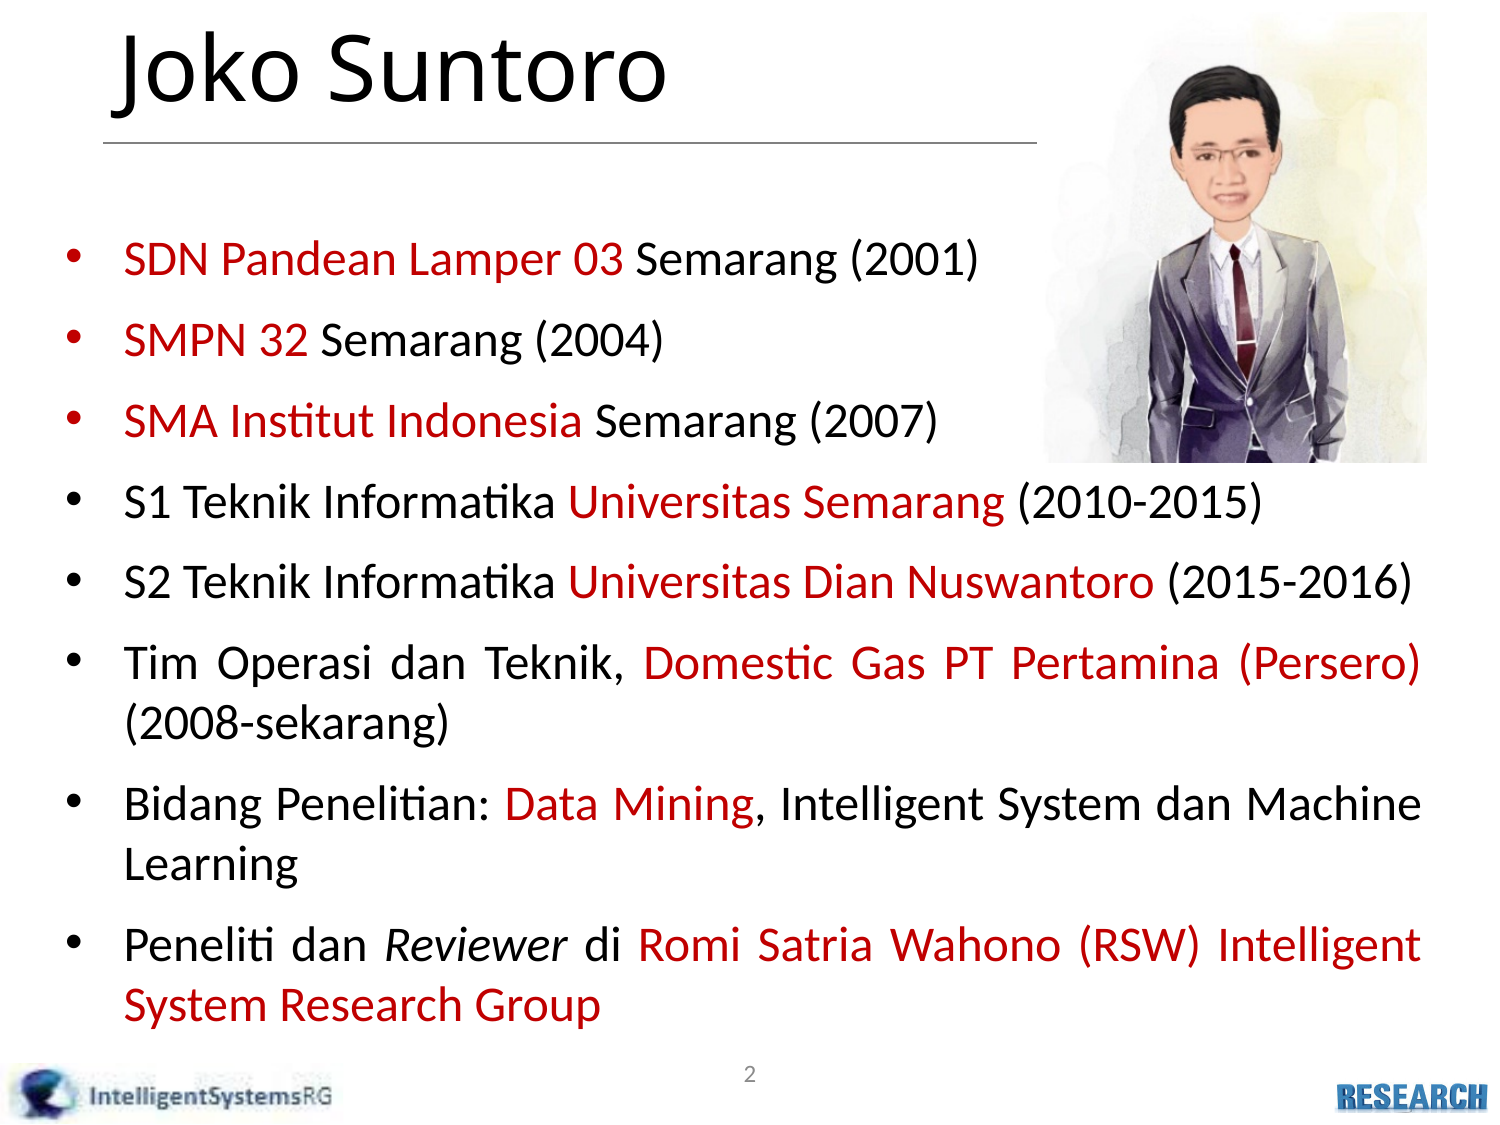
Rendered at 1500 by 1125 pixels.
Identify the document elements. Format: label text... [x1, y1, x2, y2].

picture [0, 1063, 344, 1124]
title Joko Suntoro [103, 13, 1037, 131]
list SDN Pandean Lamper 03 Semarang (2001) SMPN 32 Semarang (2004) SMA Institut Indonesia Semarang (2007) S1 Teknik Informatika Universitas Semarang (2010-2015) S2 Teknik Informatika Universitas Dian Nuswantoro (2015-2016) Tim Operasi dan Teknik, Domestic Gas PT Pertamina (Persero) (2008-sekarang) Bidang Penelitian: Data Mining, Intelligent System dan Machine Learning Peneliti dan Reviewer di Romi Satria Wahono (RSW) Intelligent System Research Group [50, 217, 1438, 1063]
picture [1037, 12, 1427, 463]
picture [1334, 1078, 1489, 1113]
